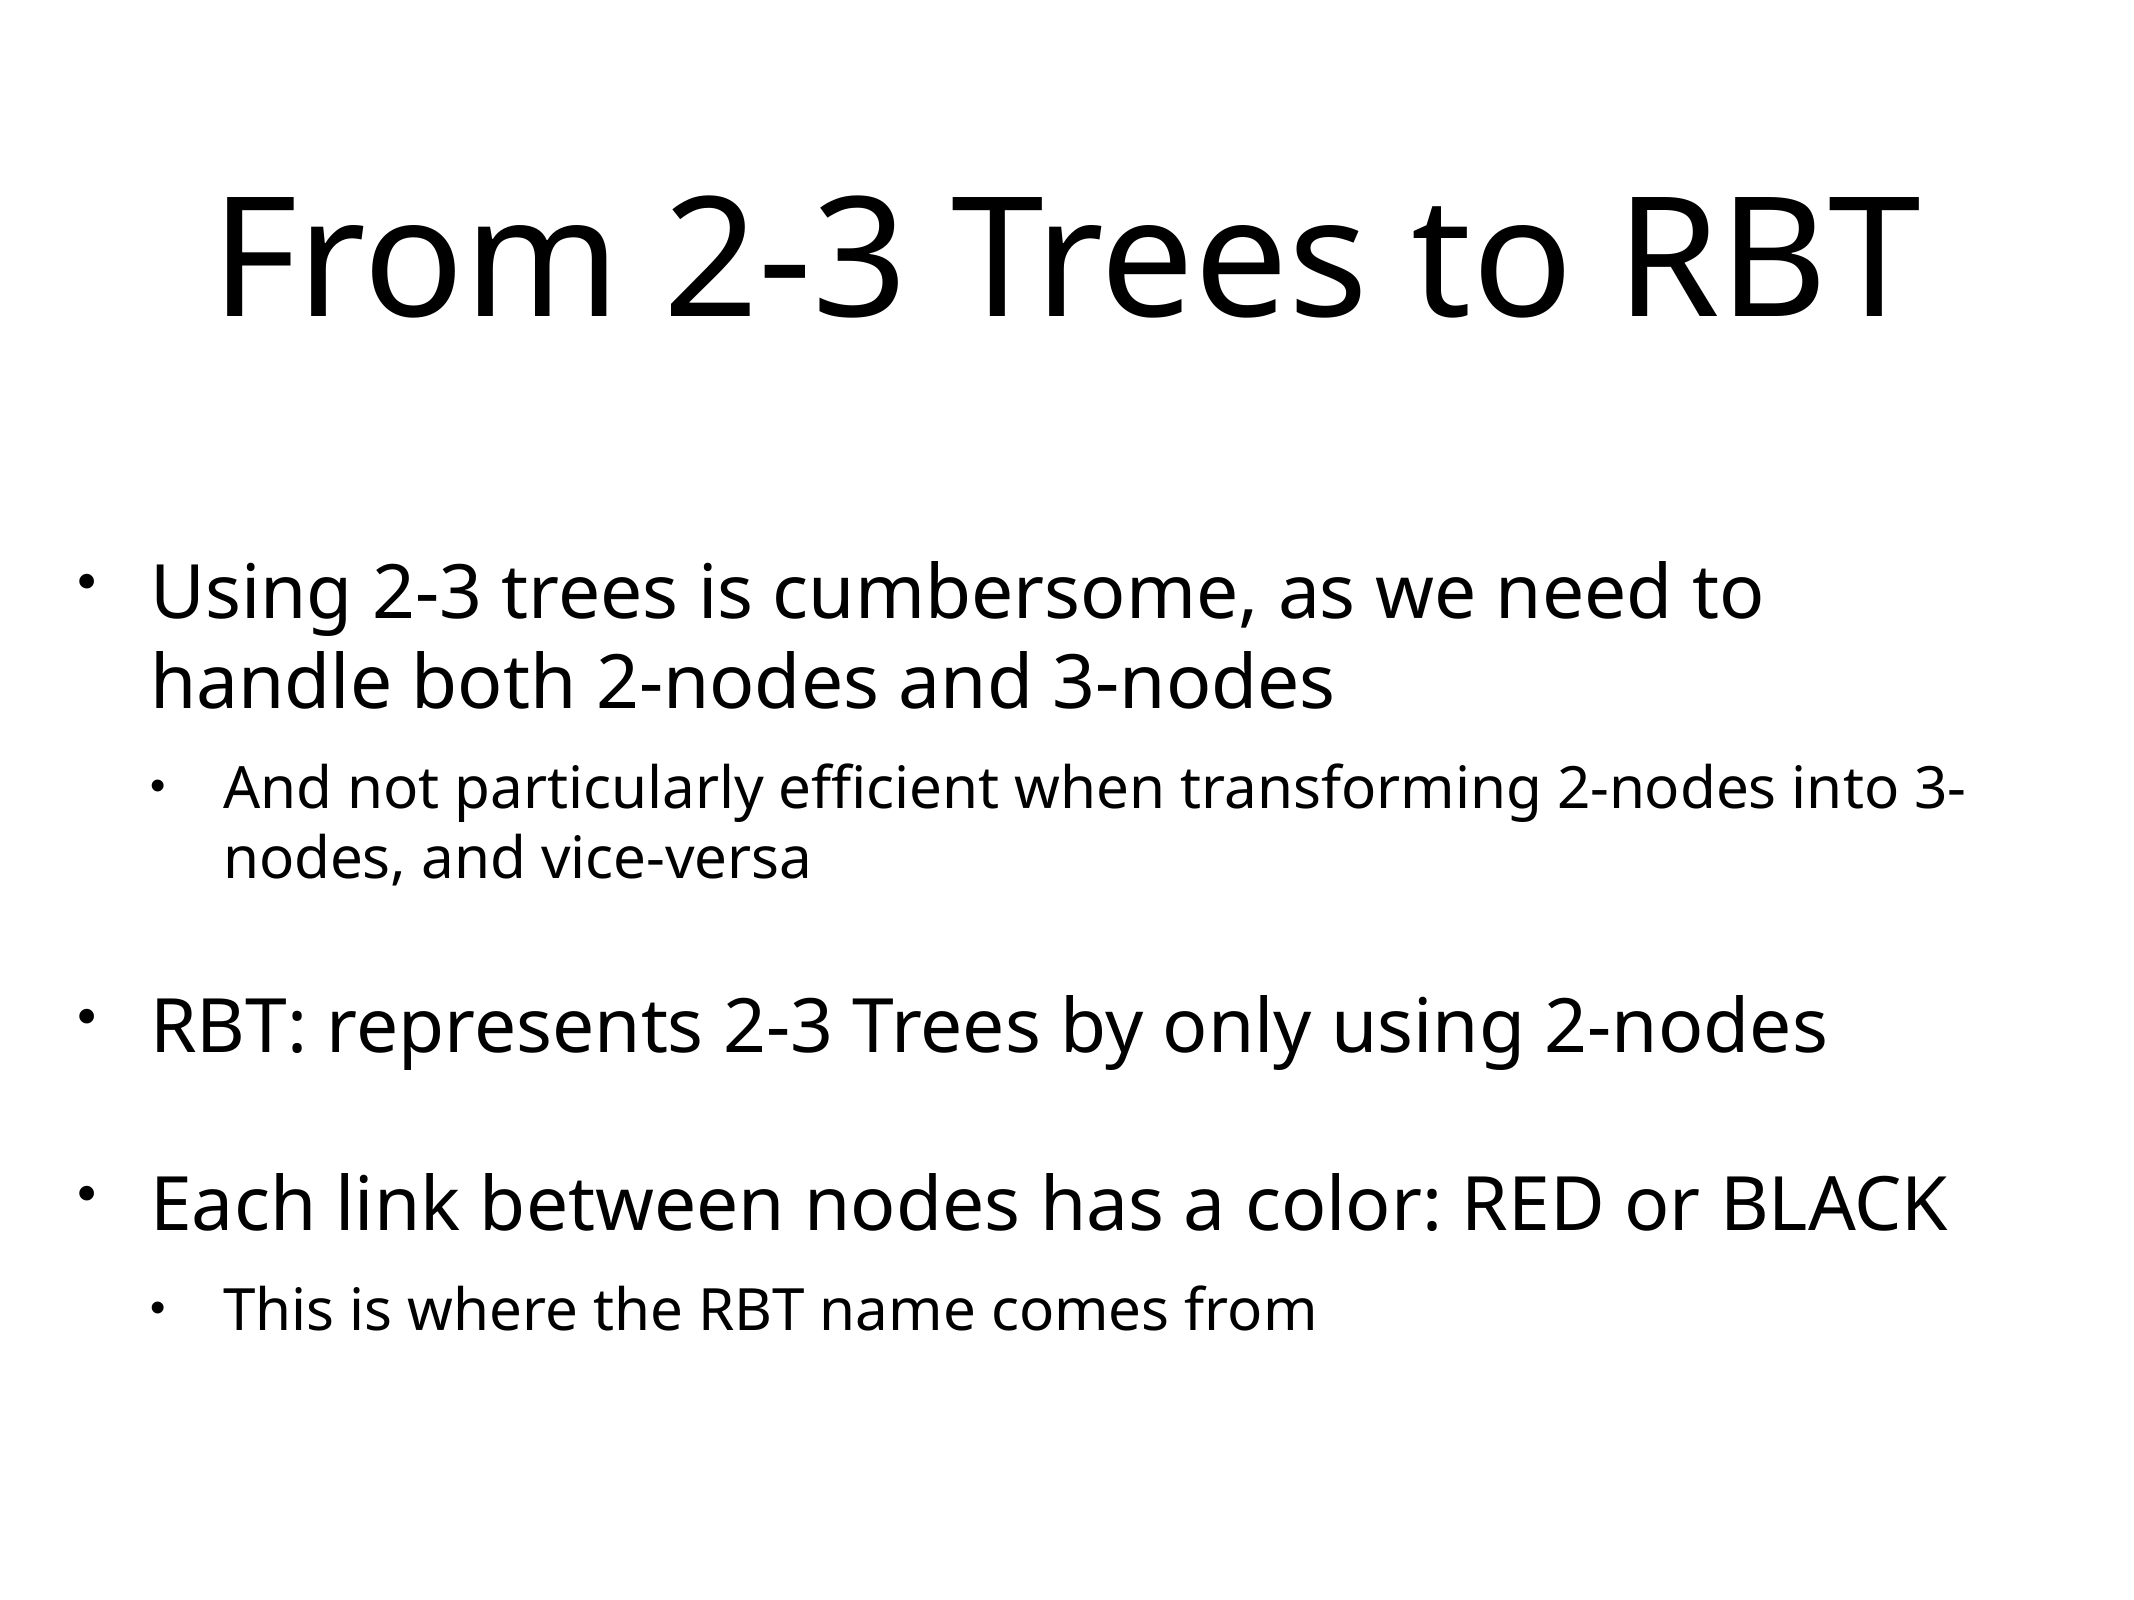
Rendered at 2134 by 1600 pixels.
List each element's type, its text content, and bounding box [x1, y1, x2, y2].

list Using 2-3 trees is cumbersome, as we need to handle both 2-nodes and 3-nodes And not particularly efficient when transforming 2-nodes into 3-nodes, and vice-versa RBT: represents 2-3 Trees by only using 2-nodes Each link between nodes has a color: RED or BLACK This is where the RBT name comes from [68, 426, 1978, 1459]
title From 2-3 Trees to RBT [155, 72, 1978, 426]
